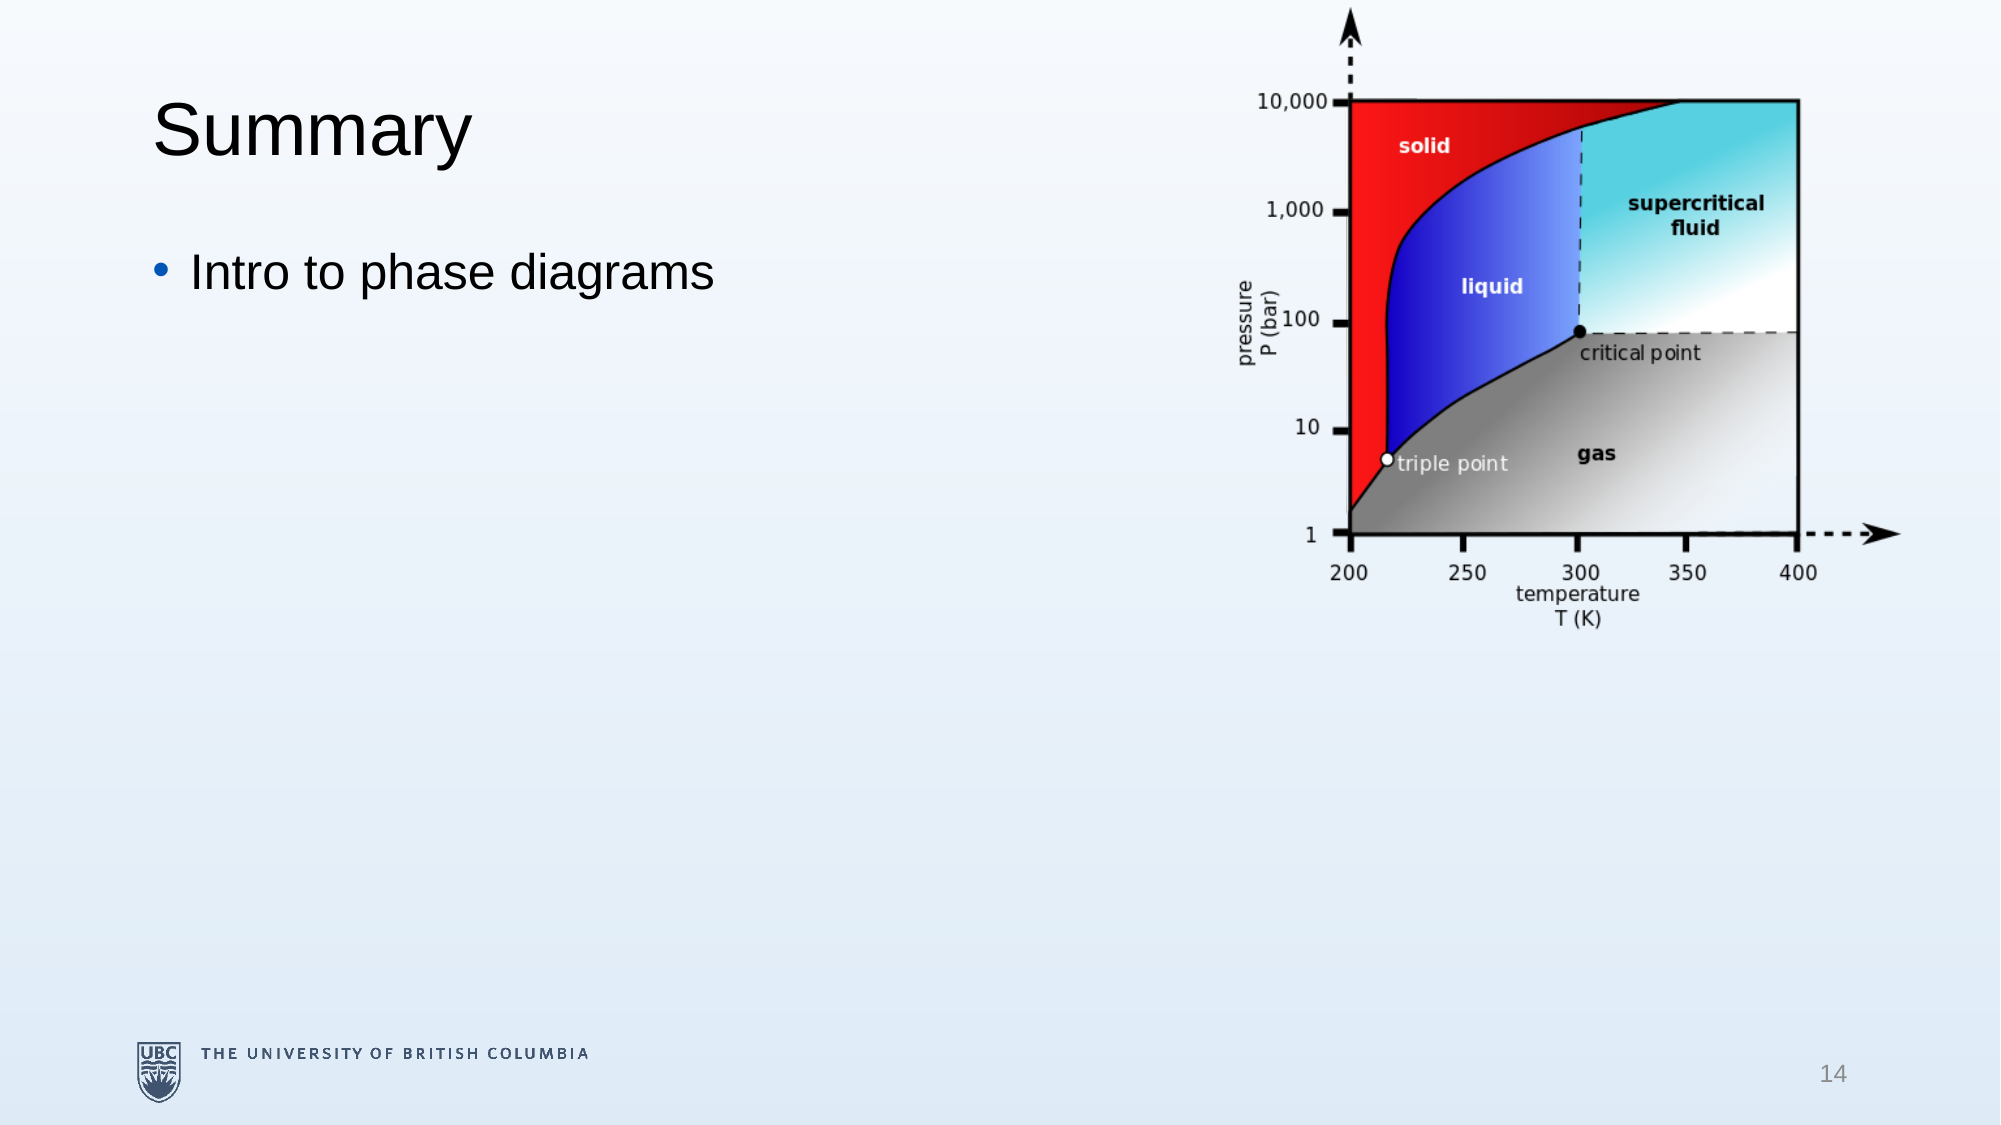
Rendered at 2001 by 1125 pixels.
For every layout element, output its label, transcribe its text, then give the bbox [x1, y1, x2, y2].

list Intro to phase diagrams [137, 231, 1863, 1014]
table_header 0 [137, 1042, 588, 1103]
title Summary [137, 59, 1236, 203]
slide_number 14 [1412, 1042, 1863, 1103]
picture [1236, 6, 1903, 635]
